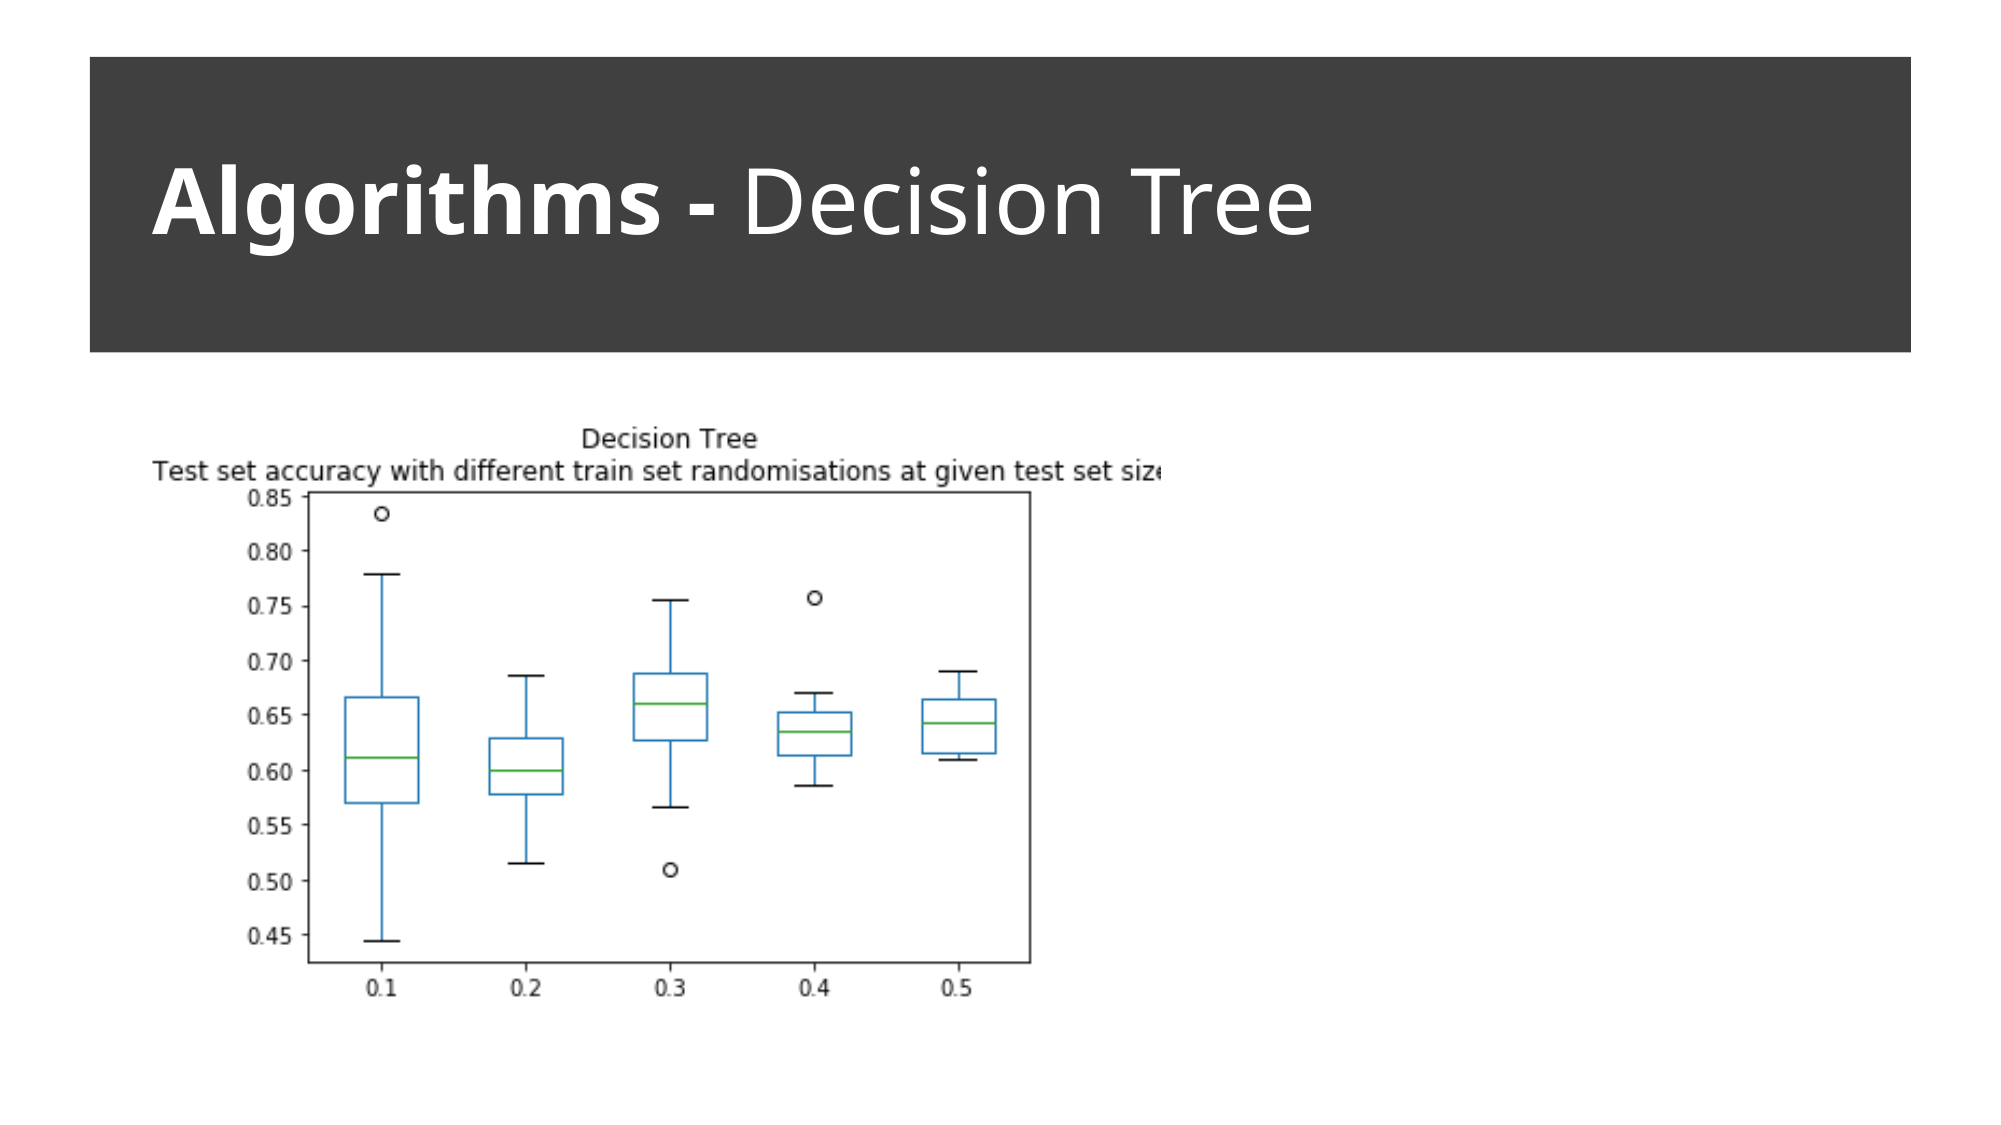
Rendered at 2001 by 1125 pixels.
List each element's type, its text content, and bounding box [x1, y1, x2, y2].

title Algorithms - Decision Tree [137, 96, 1863, 314]
picture [137, 412, 1161, 1014]
text_box [89, 56, 1912, 353]
